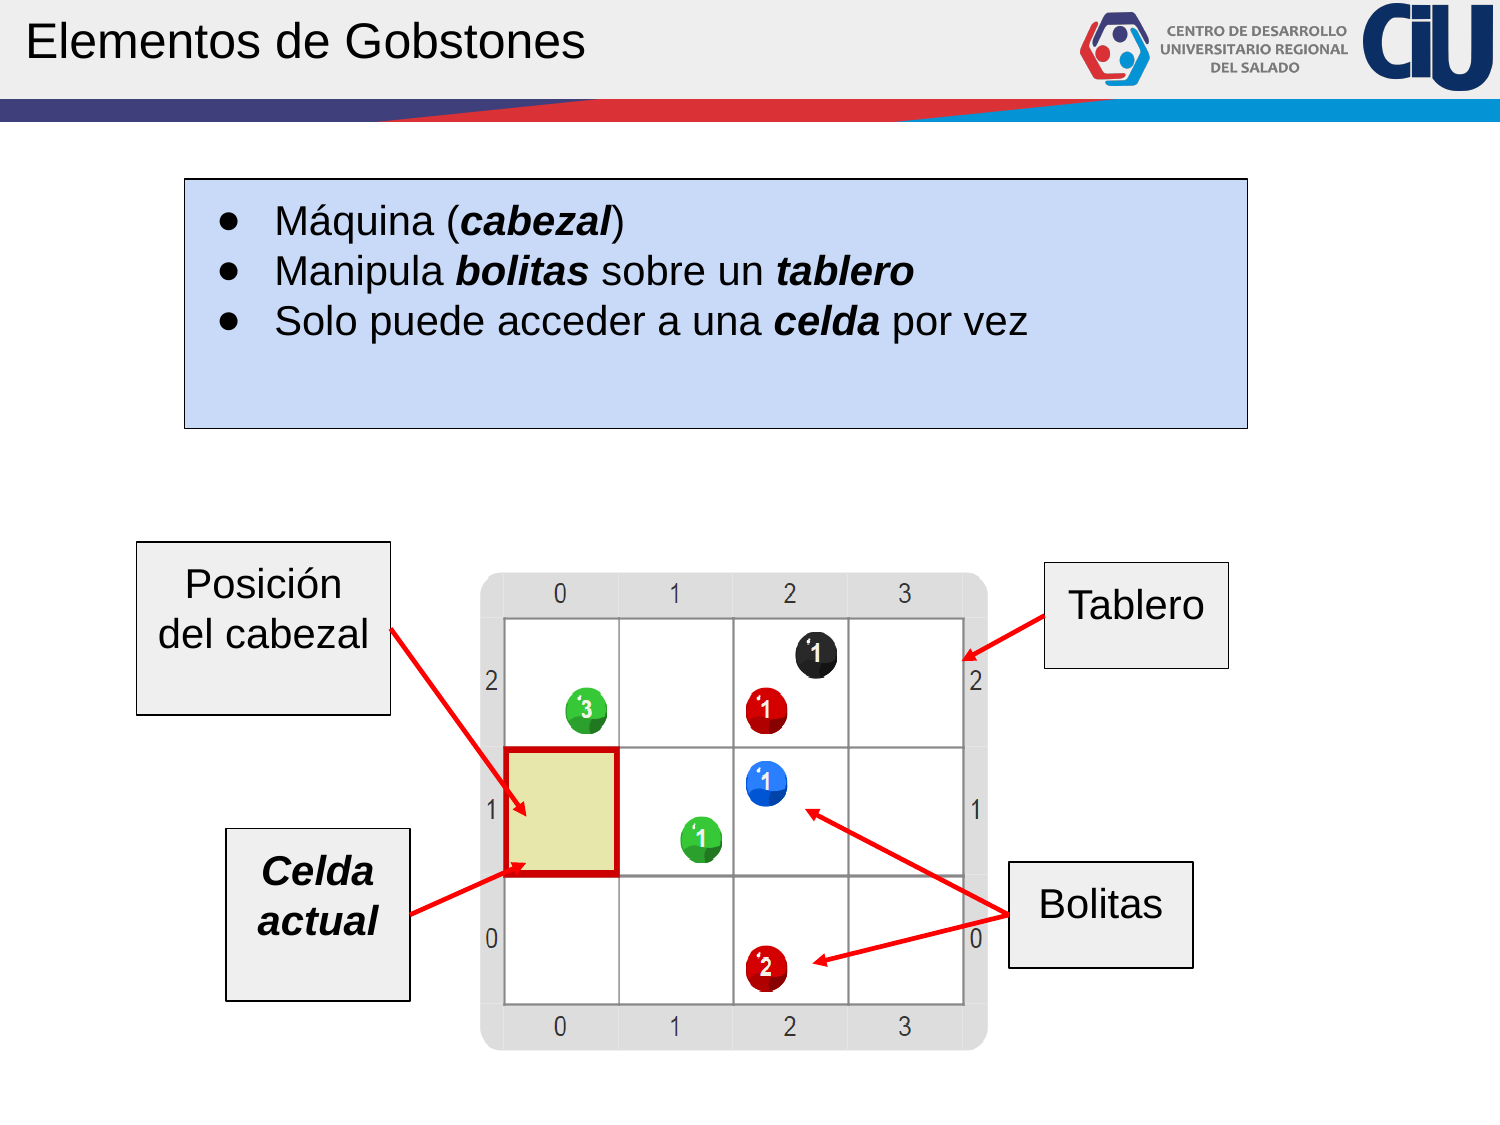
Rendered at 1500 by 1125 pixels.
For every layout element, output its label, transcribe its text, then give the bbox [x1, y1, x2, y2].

text_box Máquina (cabezal) Manipula bolitas sobre un tablero Solo puede acceder a una celda por vez [184, 178, 1248, 429]
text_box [812, 914, 1010, 964]
text_box Celda actual [226, 828, 410, 1002]
picture [0, 99, 902, 122]
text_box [804, 808, 1010, 916]
text_box Posición del cabezal [136, 542, 391, 715]
text_box Tablero [1044, 562, 1229, 669]
picture [469, 562, 993, 1058]
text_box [961, 615, 1045, 662]
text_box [409, 862, 527, 916]
text_box Bolitas [1013, 861, 1193, 968]
picture [1363, 3, 1493, 91]
picture [1110, 12, 1348, 86]
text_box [390, 628, 527, 817]
title Elementos de Gobstones [10, 0, 1110, 120]
